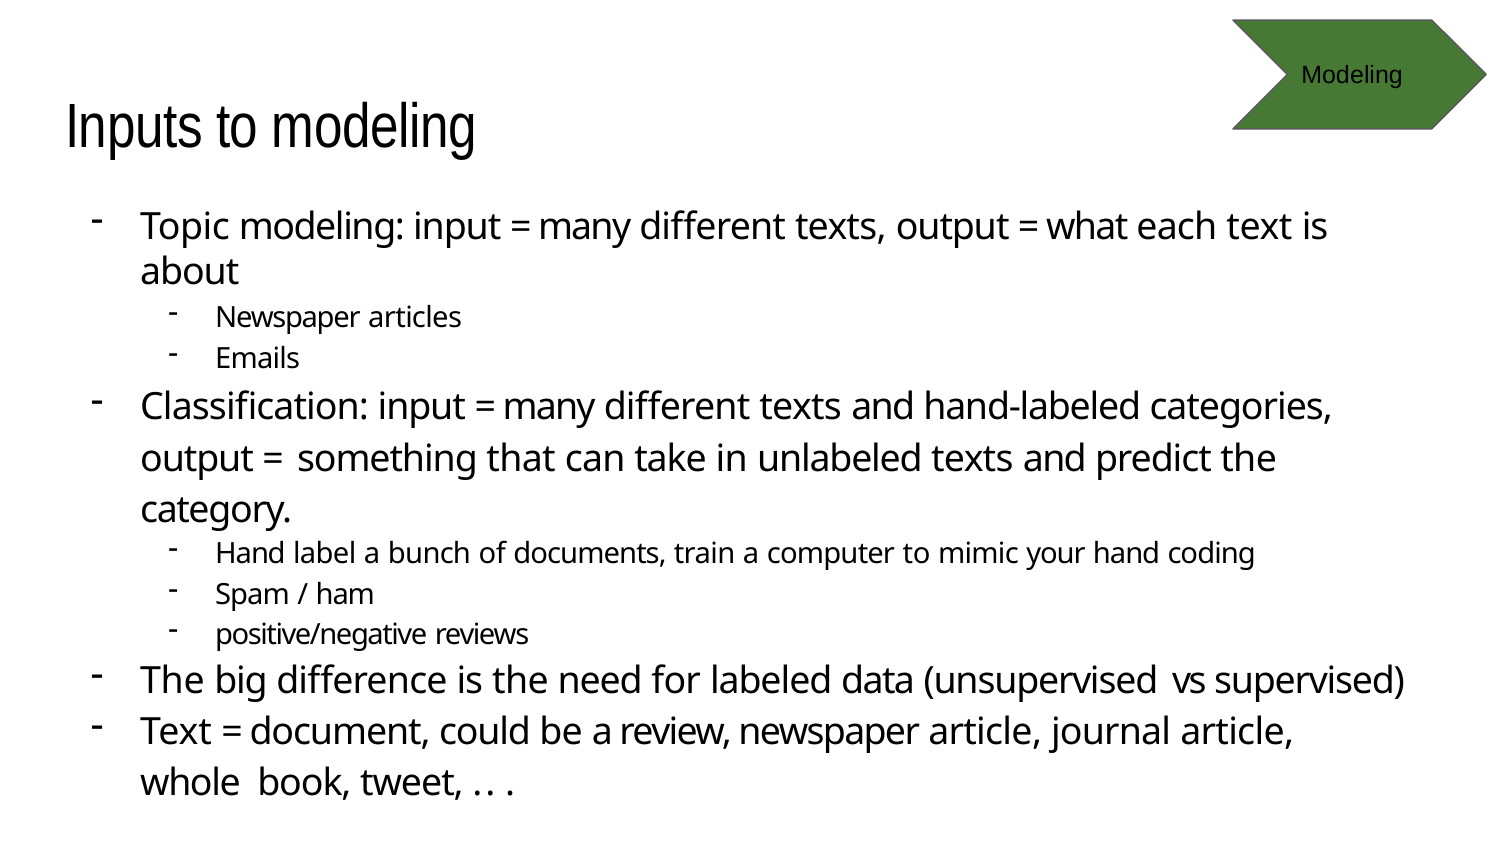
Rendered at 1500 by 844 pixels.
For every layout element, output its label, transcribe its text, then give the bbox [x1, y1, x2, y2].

text_box Modeling [1299, 56, 1406, 89]
list Topic modeling: input = many different texts, output = what each text is about Newspaper articles Emails Classification: input = many different texts and hand-labeled categories, output = something that can take in unlabeled texts and predict the category. Hand label a bunch of documents, train a computer to mimic your hand coding Spam / ham positive/negative reviews The big difference is the need for labeled data (unsupervised vs supervised) Text = document, could be a review, newspaper article, journal article, whole book, tweet, . . . [88, 192, 1412, 804]
title Inputs to modeling [63, 82, 658, 226]
text_box [1233, 20, 1487, 129]
